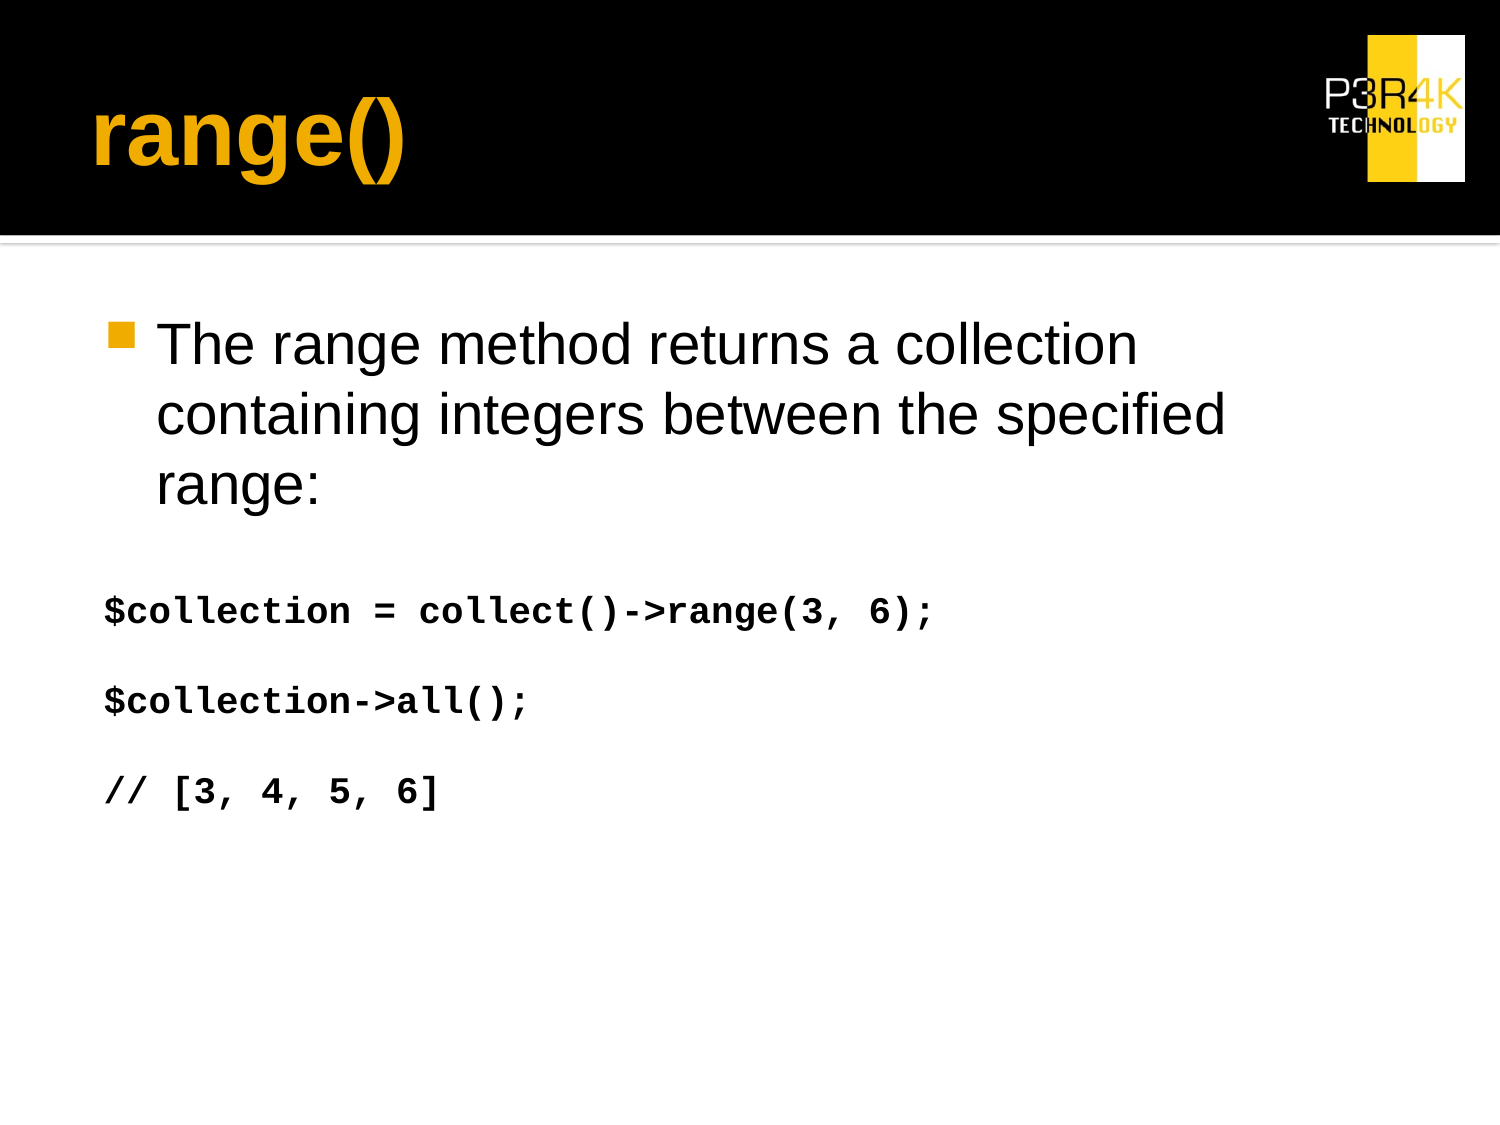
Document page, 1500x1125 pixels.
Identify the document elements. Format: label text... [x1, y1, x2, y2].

title range() [75, 25, 1425, 231]
picture [1425, 35, 1465, 182]
list The range method returns a collection containing integers between the specified range: $collection = collect()->range(3, 6); $collection->all(); // [3, 4, 5, 6] [75, 291, 1425, 1050]
